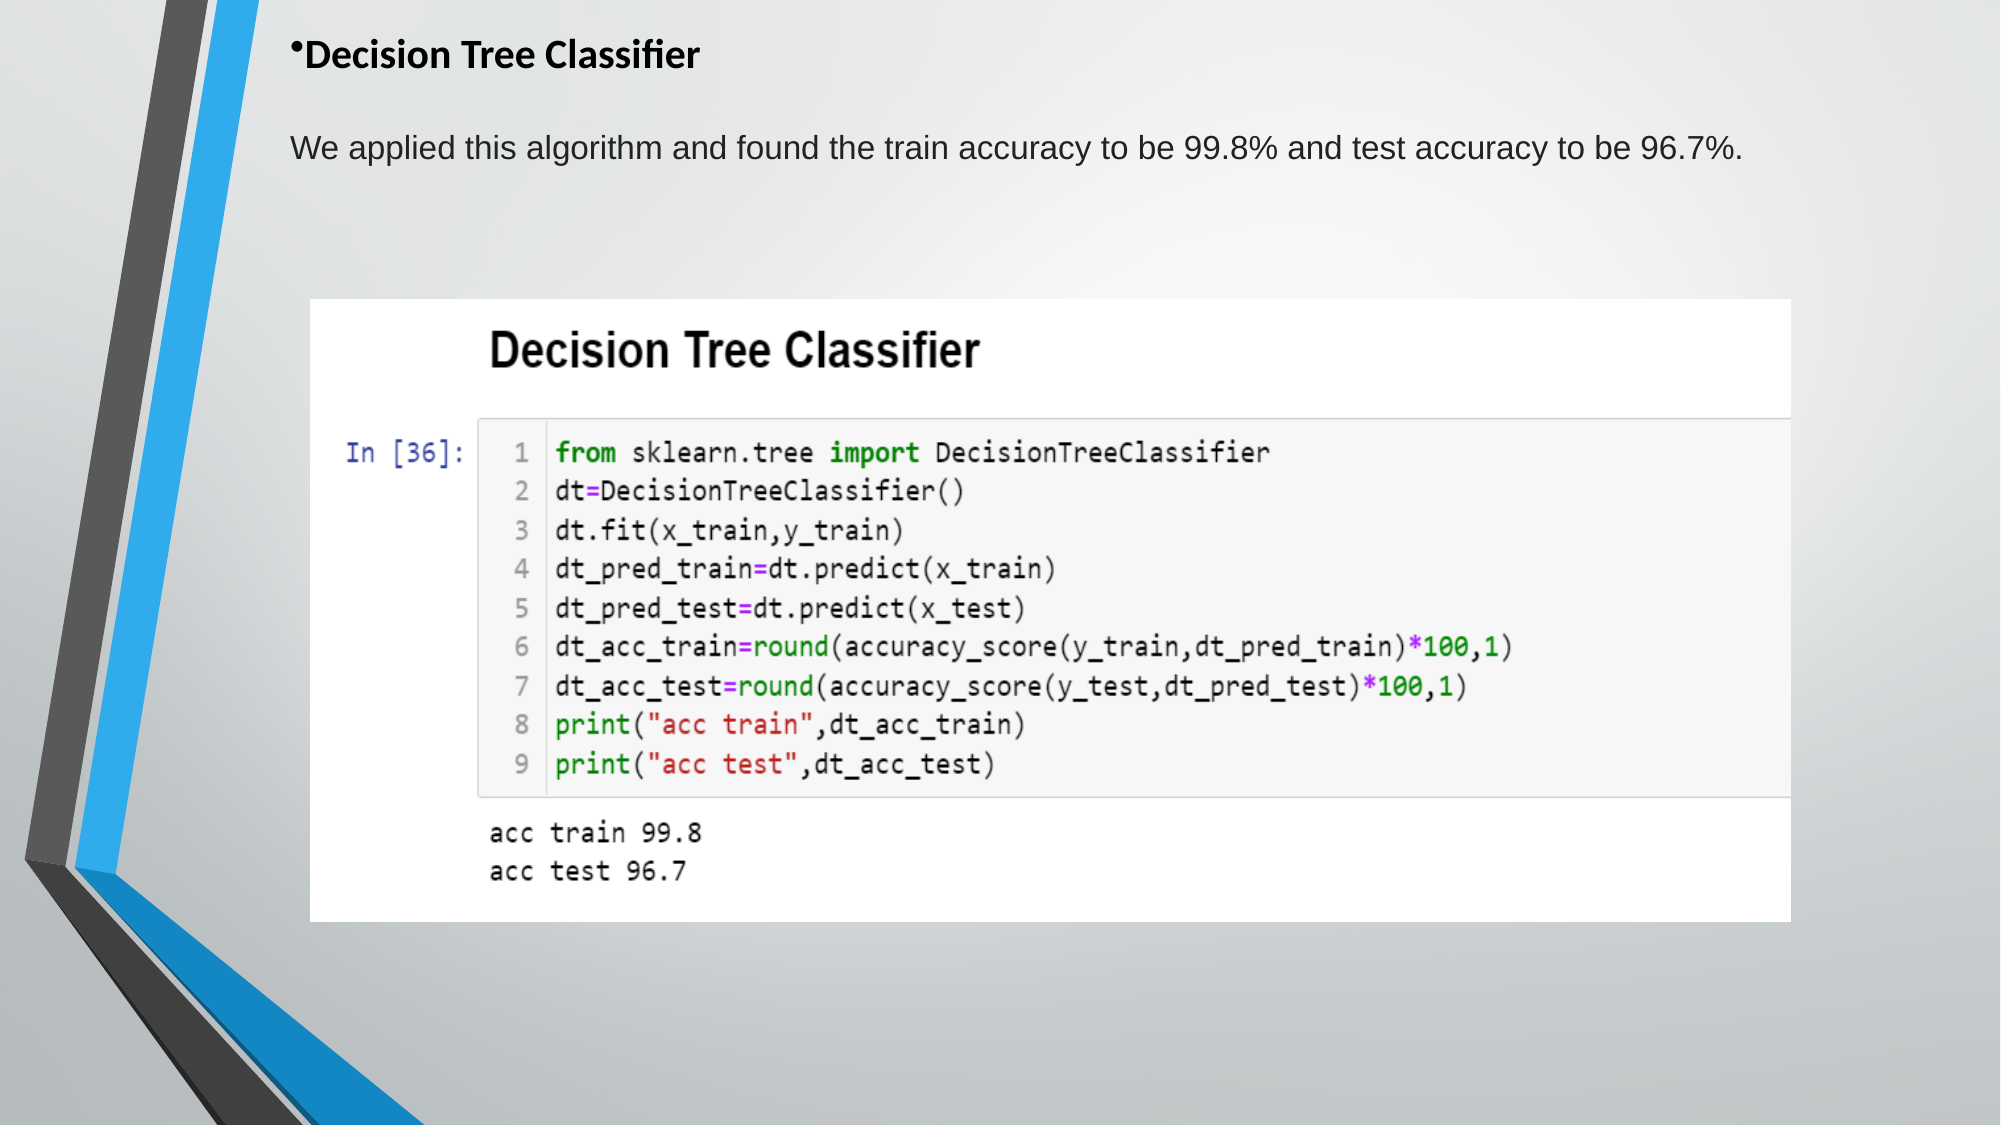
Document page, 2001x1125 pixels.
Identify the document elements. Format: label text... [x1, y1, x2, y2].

text_box Decision Tree Classifier We applied this algorithm and found the train accuracy to be 99.8% and test accuracy to be 96.7%. [275, 18, 1762, 219]
picture [310, 299, 1791, 922]
